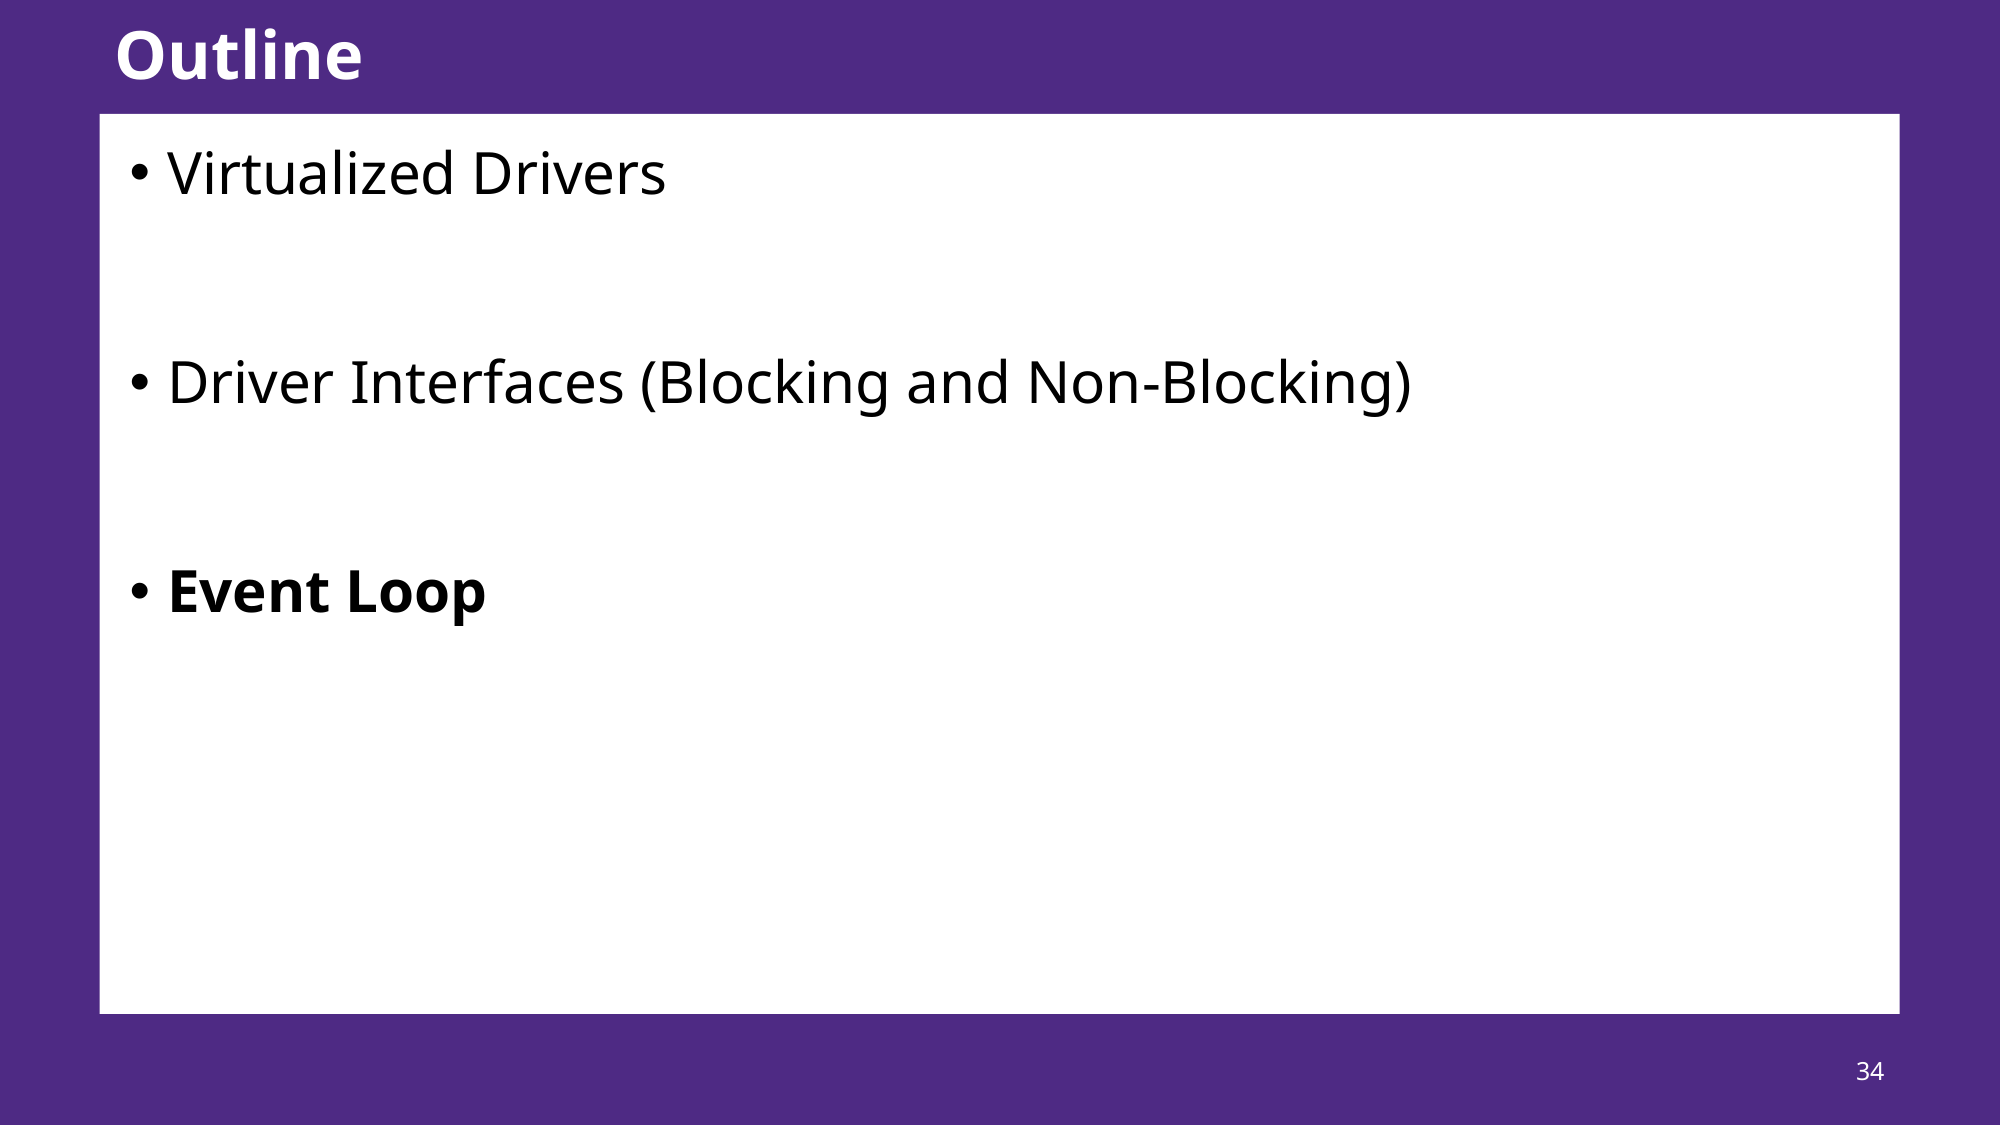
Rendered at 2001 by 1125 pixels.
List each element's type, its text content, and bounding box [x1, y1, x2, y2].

list Virtualized Drivers Driver Interfaces (Blocking and Non-Blocking) Event Loop [99, 114, 1900, 1014]
title Outline [99, 1, 1900, 114]
slide_number 34 [1749, 1042, 1900, 1103]
